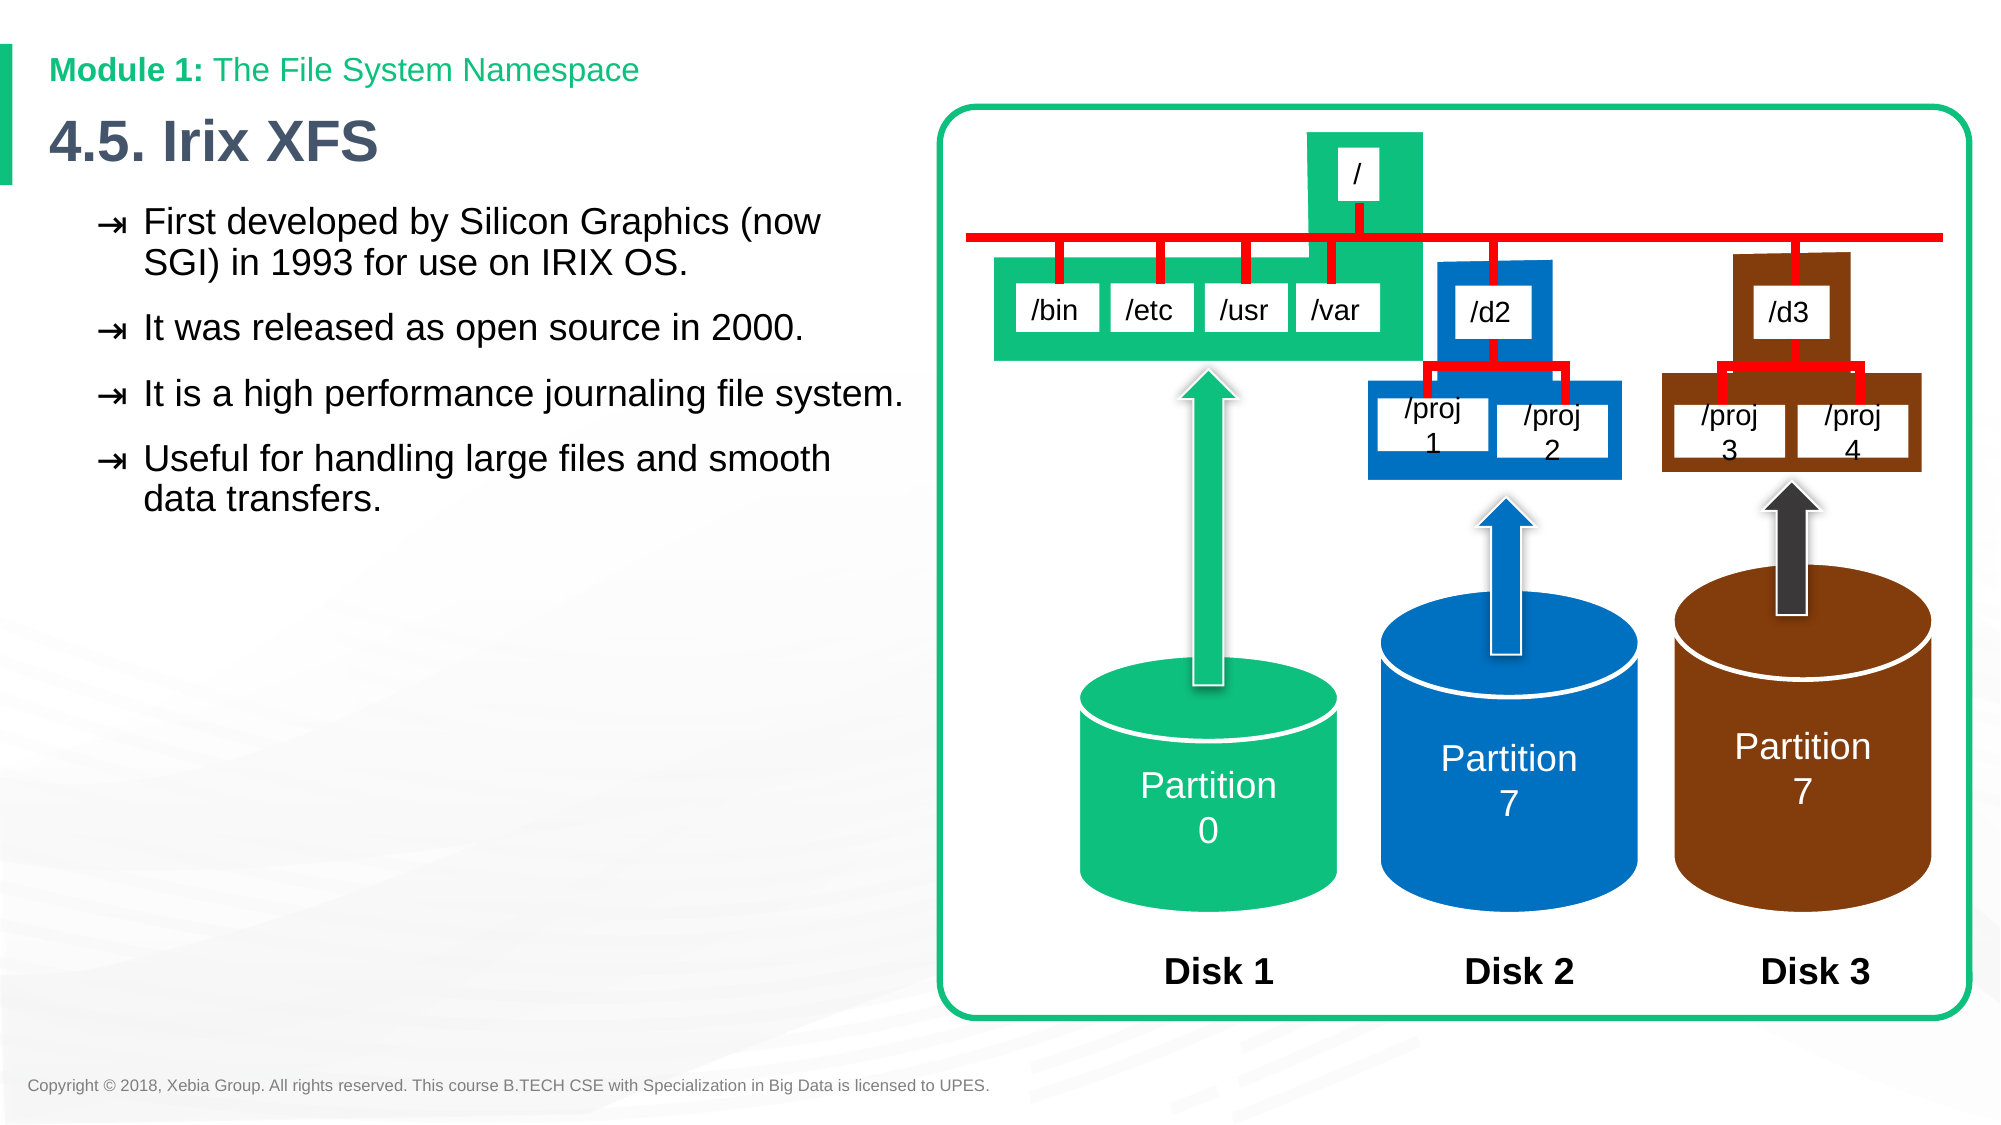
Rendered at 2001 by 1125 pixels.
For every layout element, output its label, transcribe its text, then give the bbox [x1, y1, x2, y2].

list First developed by Silicon Graphics (now SGI) in 1993 for use on IRIX OS. It was released as open source in 2000. It is a high performance journaling file system. Useful for handling large files and smooth data transfers. [81, 194, 923, 989]
list Module 1: The File System Namespace [34, 44, 1760, 94]
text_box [939, 106, 1970, 1019]
title 4.5. Irix XFS [34, 103, 970, 185]
picture [0, 0, 2000, 1125]
